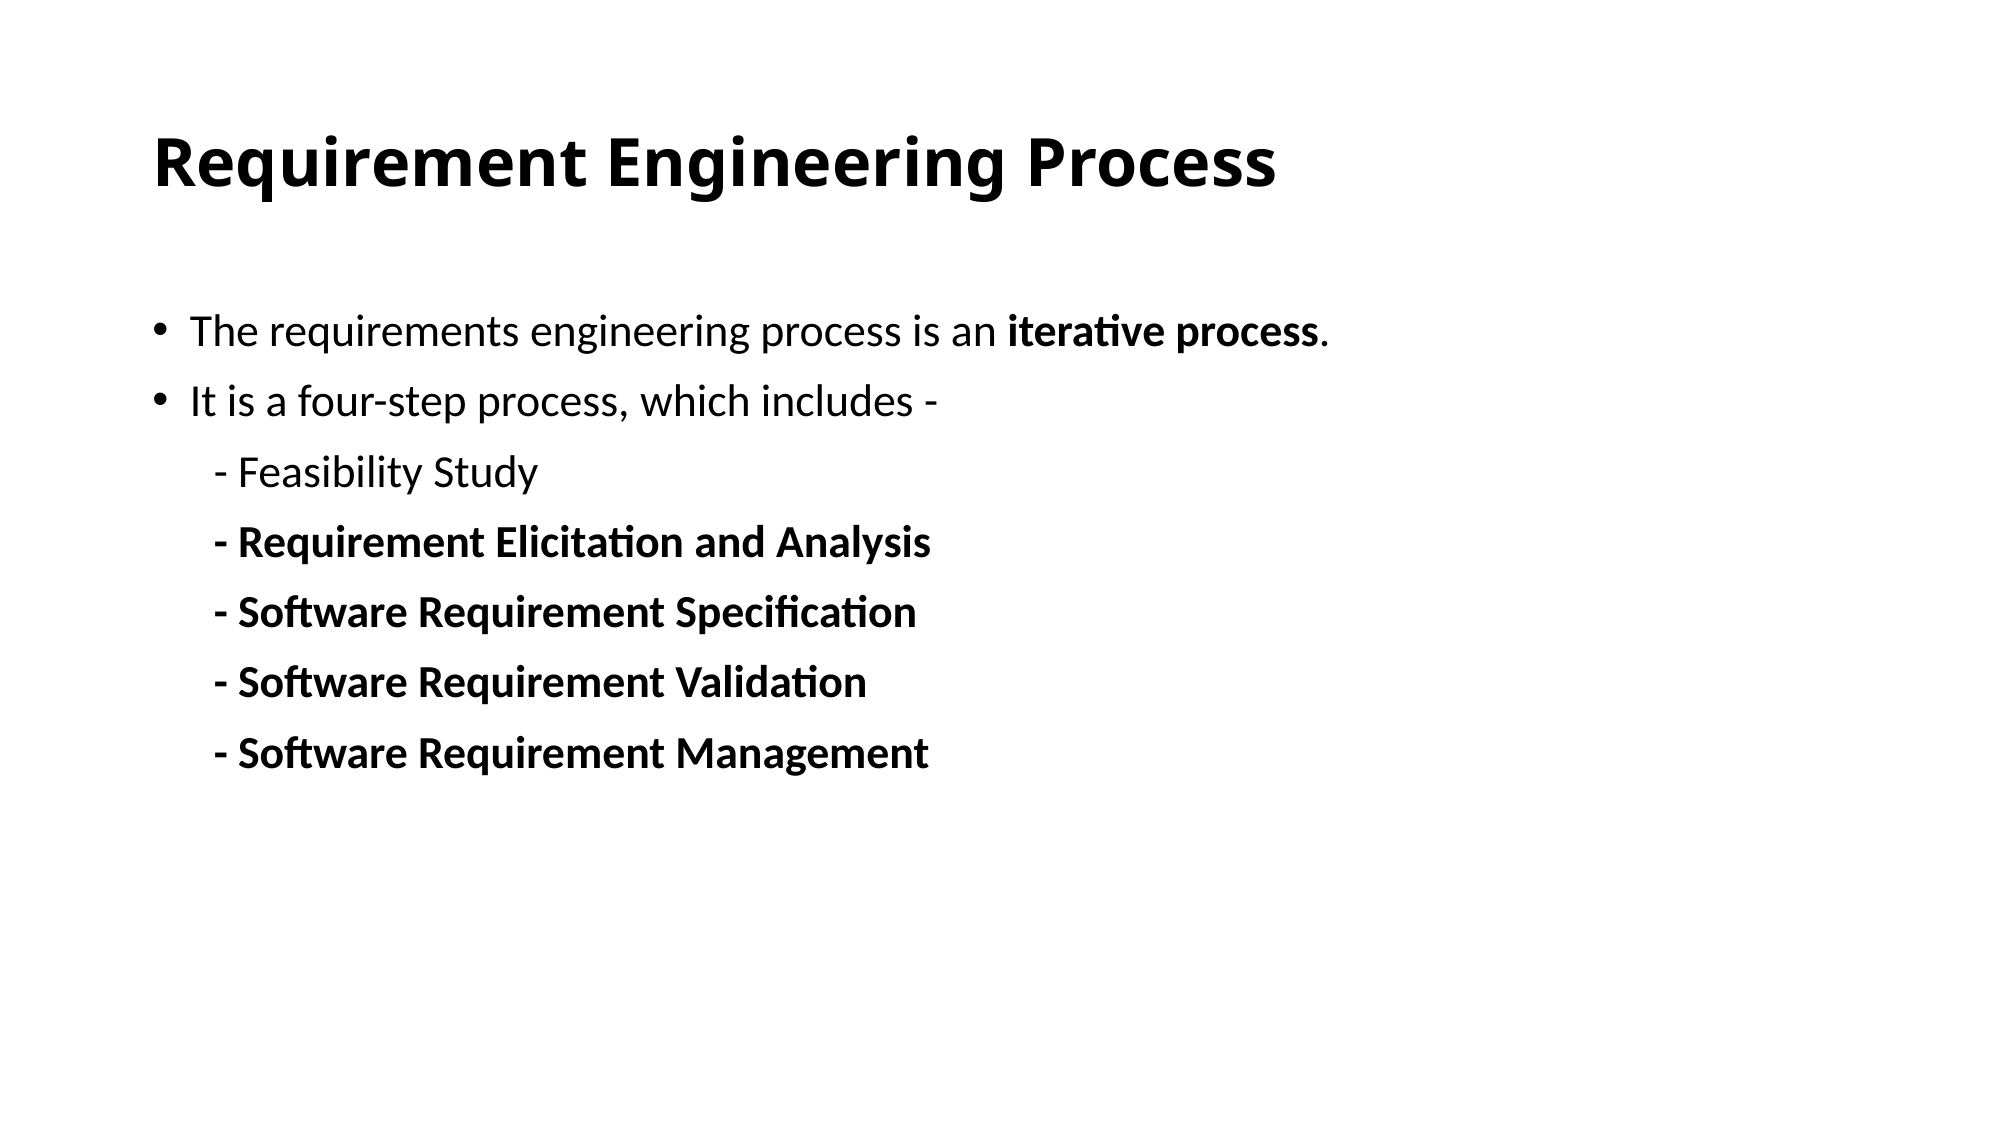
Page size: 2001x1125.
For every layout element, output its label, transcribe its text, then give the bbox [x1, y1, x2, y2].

list The requirements engineering process is an iterative process. It is a four-step process, which includes - - Feasibility Study - Requirement Elicitation and Analysis - Software Requirement Specification - Software Requirement Validation - Software Requirement Management [137, 299, 1863, 1014]
title Requirement Engineering Process [137, 59, 1863, 278]
